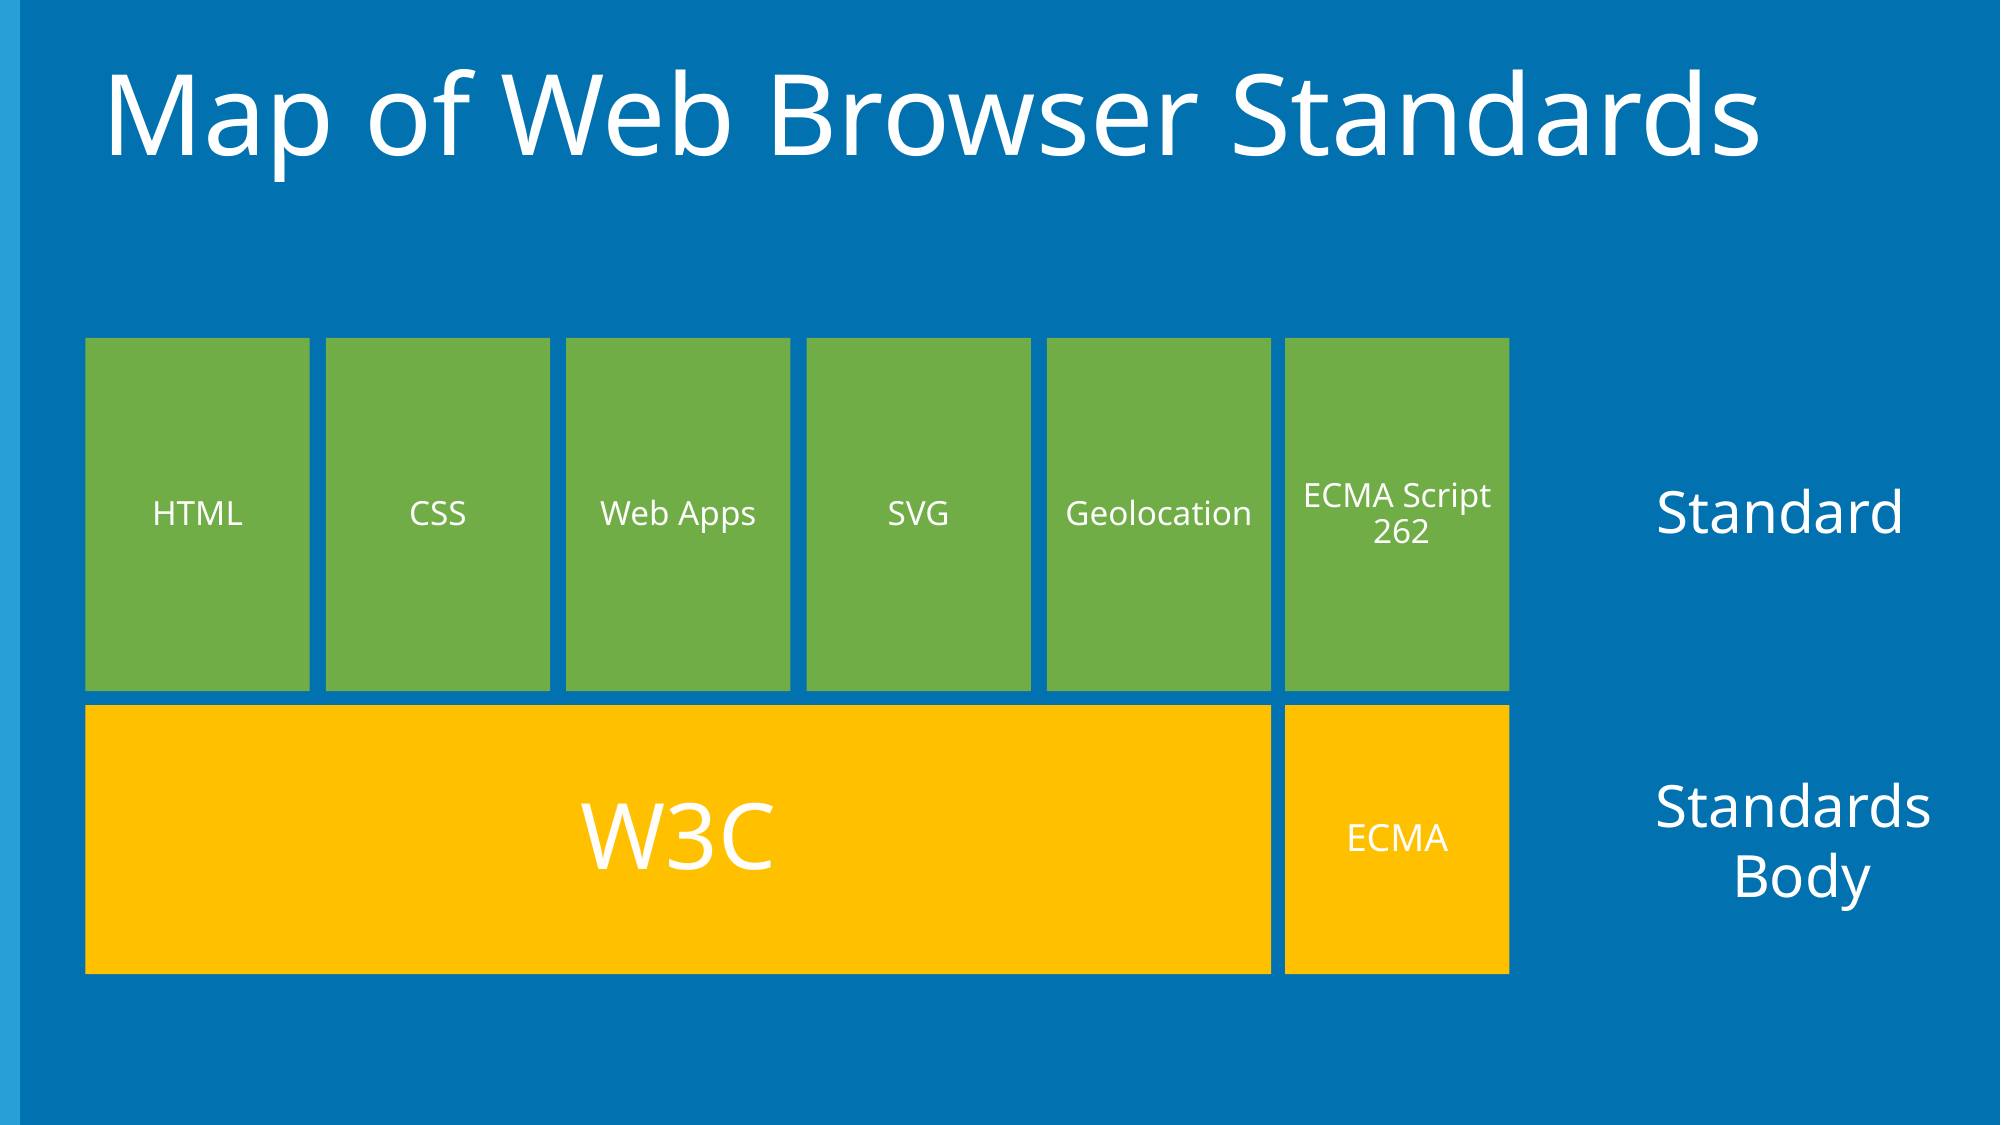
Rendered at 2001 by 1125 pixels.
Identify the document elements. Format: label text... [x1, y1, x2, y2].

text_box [85, 337, 1510, 975]
text_box Standards Body [1640, 761, 1963, 917]
text_box Standard [1641, 467, 1921, 553]
title Map of Web Browser Standards [85, 9, 1904, 228]
